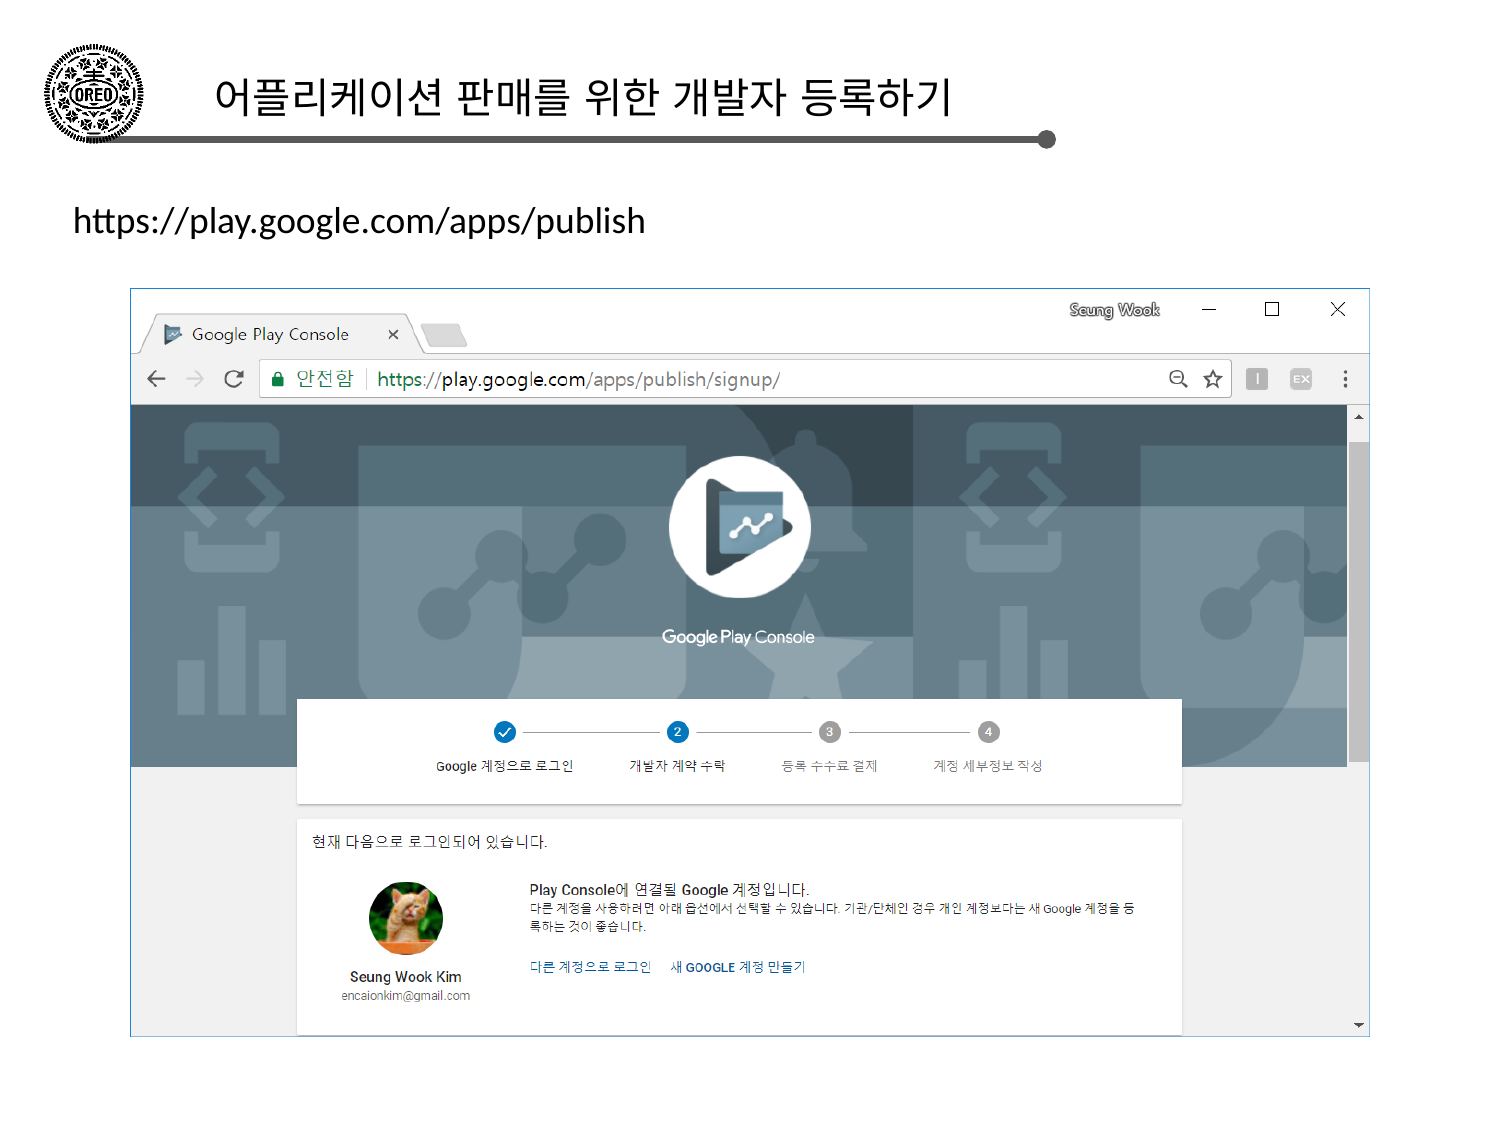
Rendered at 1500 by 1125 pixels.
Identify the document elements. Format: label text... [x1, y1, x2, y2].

picture [130, 288, 1370, 1037]
text_box https://play.google.com/apps/publish [58, 188, 662, 249]
picture [41, 41, 146, 146]
text_box 어플리케이션 판매를 위한 개발자 등록하기 [199, 64, 970, 129]
